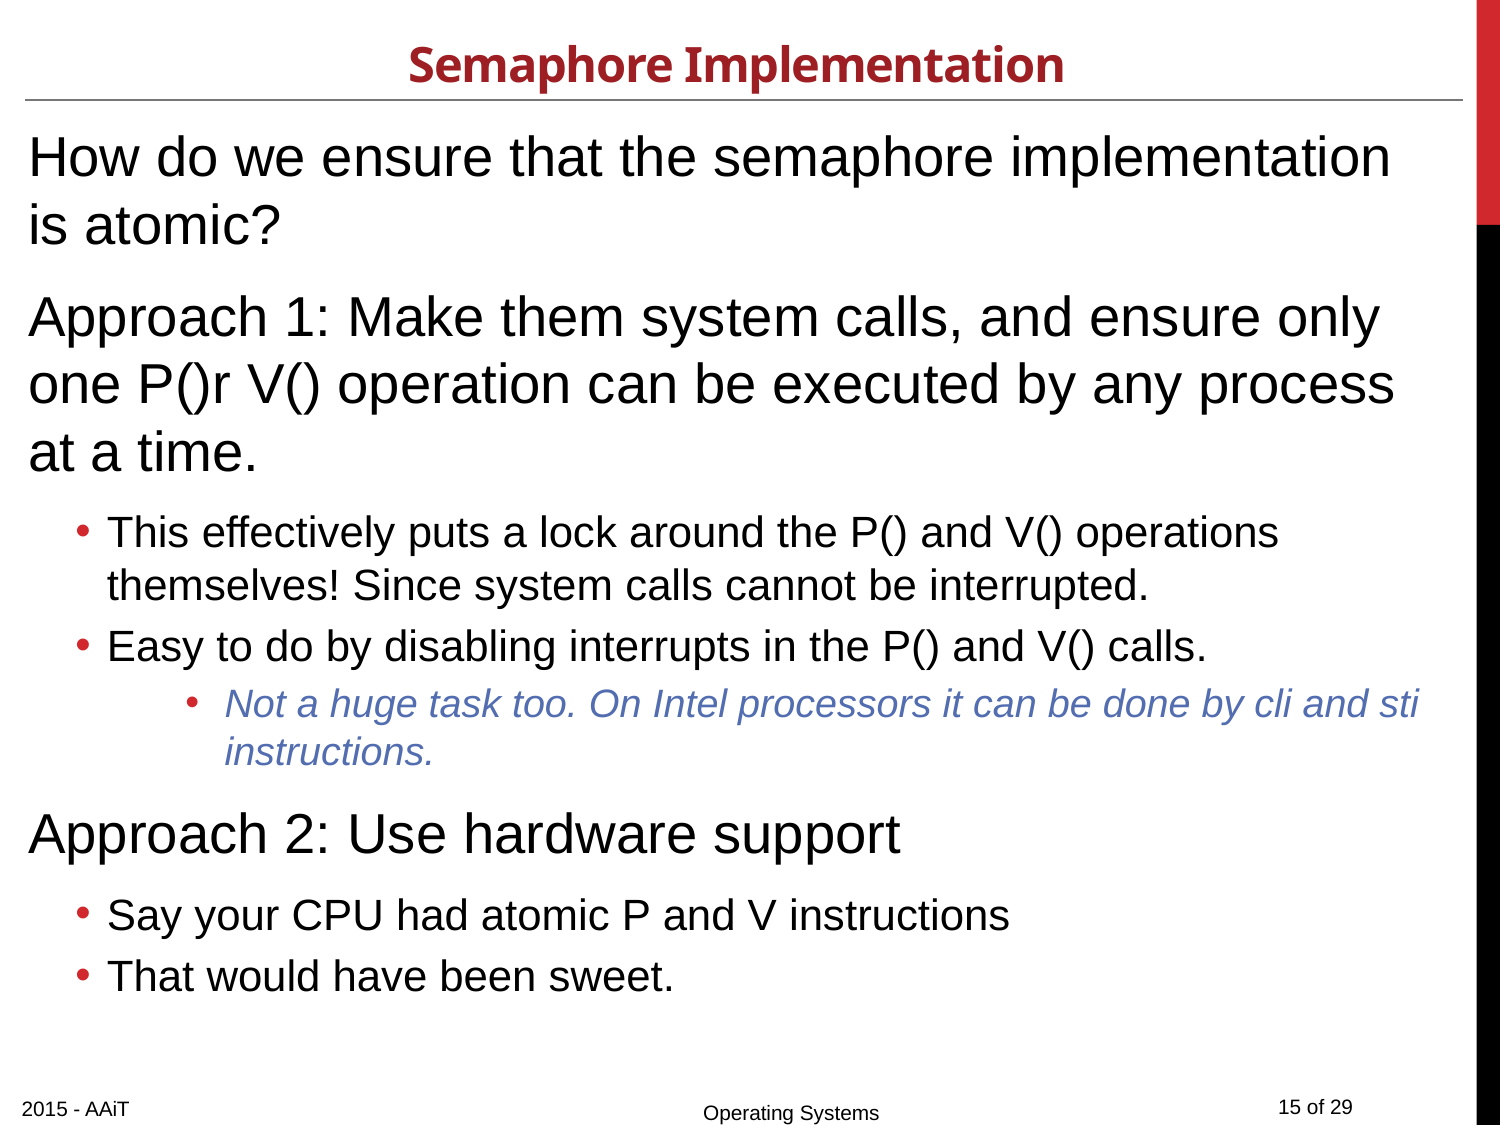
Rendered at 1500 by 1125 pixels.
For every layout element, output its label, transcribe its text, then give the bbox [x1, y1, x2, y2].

title Semaphore Implementation [12, 25, 1463, 100]
list How do we ensure that the semaphore implementation is atomic? Approach 1: Make them system calls, and ensure only one P()r V() operation can be executed by any process at a time. This effectively puts a lock around the P() and V() operations themselves! Since system calls cannot be interrupted. Easy to do by disabling interrupts in the P() and V() calls. Not a huge task too. On Intel processors it can be done by cli and sti instructions. Approach 2: Use hardware support Say your CPU had atomic P and V instructions That would have been sweet. [12, 112, 1463, 1100]
slide_number Operating Systems [687, 1087, 1250, 1125]
slide_number 15 of 29 [1262, 1087, 1479, 1125]
footer 2015 - AAiT [5, 1087, 569, 1125]
